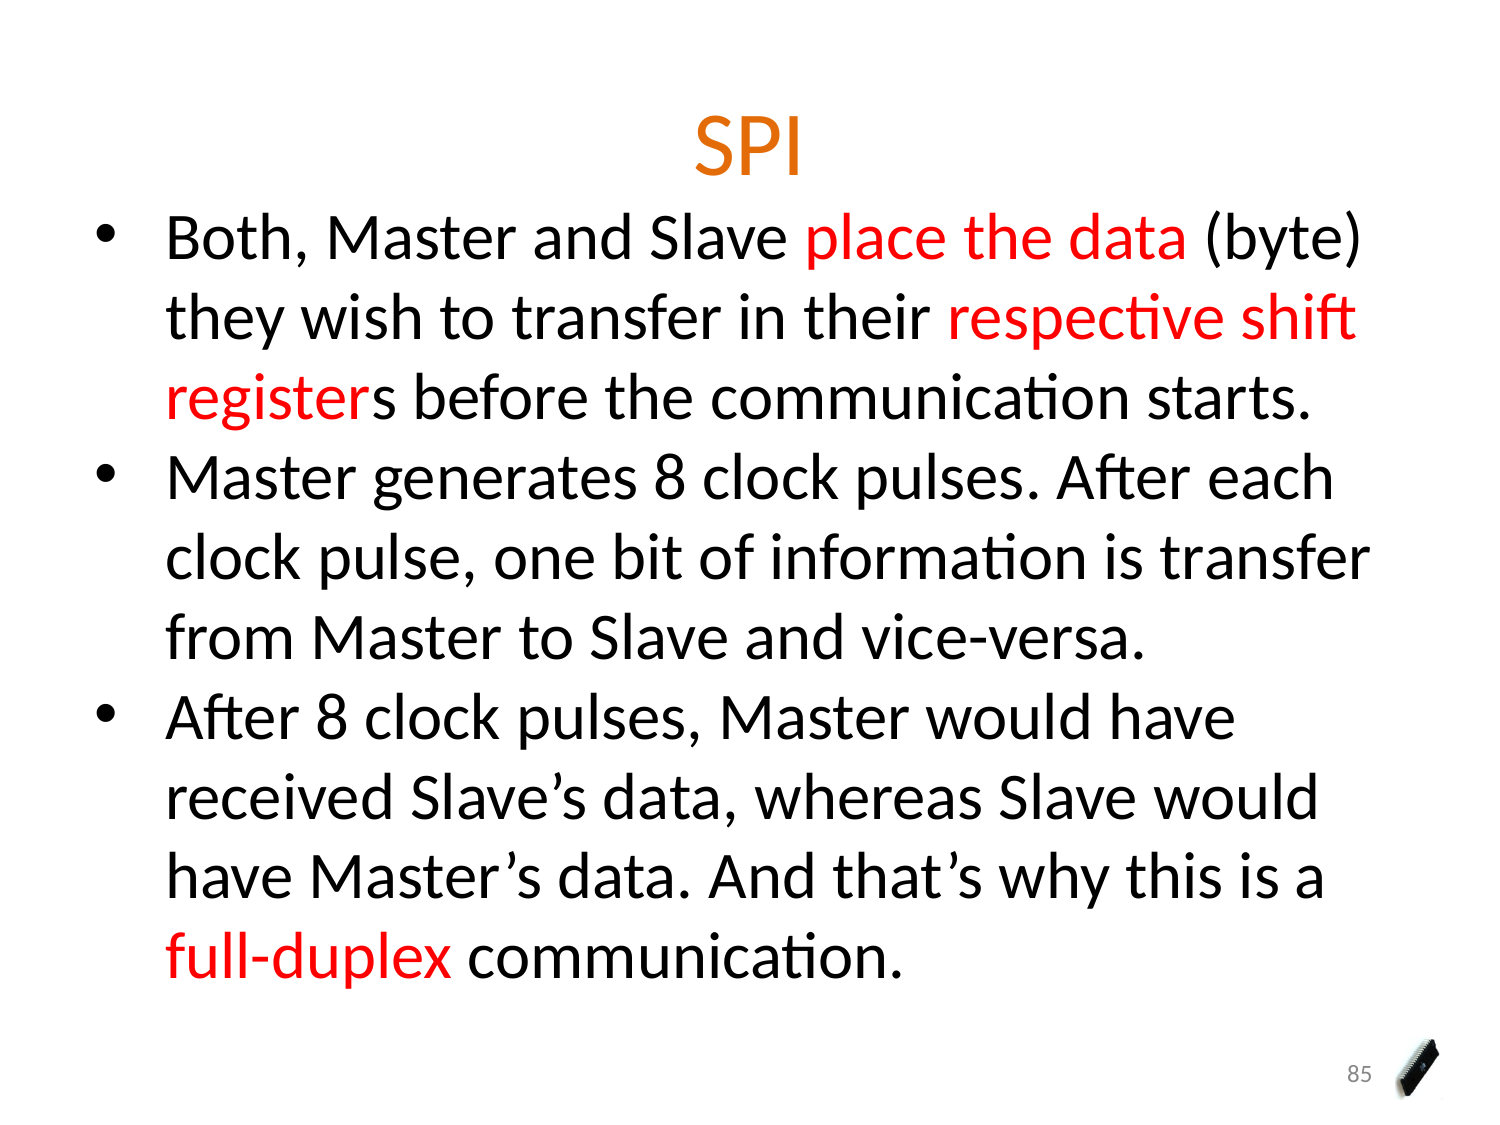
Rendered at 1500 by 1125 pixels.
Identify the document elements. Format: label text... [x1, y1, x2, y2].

title SPI [75, 45, 1425, 177]
picture [1387, 1037, 1450, 1100]
list Both, Master and Slave place the data (byte) they wish to transfer in their respective shift registers before the communication starts. Master generates 8 clock pulses. After each clock pulse, one bit of information is transfer from Master to Slave and vice-versa. After 8 clock pulses, Master would have received Slave’s data, whereas Slave would have Master’s data. And that’s why this is a full-duplex communication. [75, 177, 1425, 1005]
slide_number 85 [1037, 1042, 1388, 1103]
